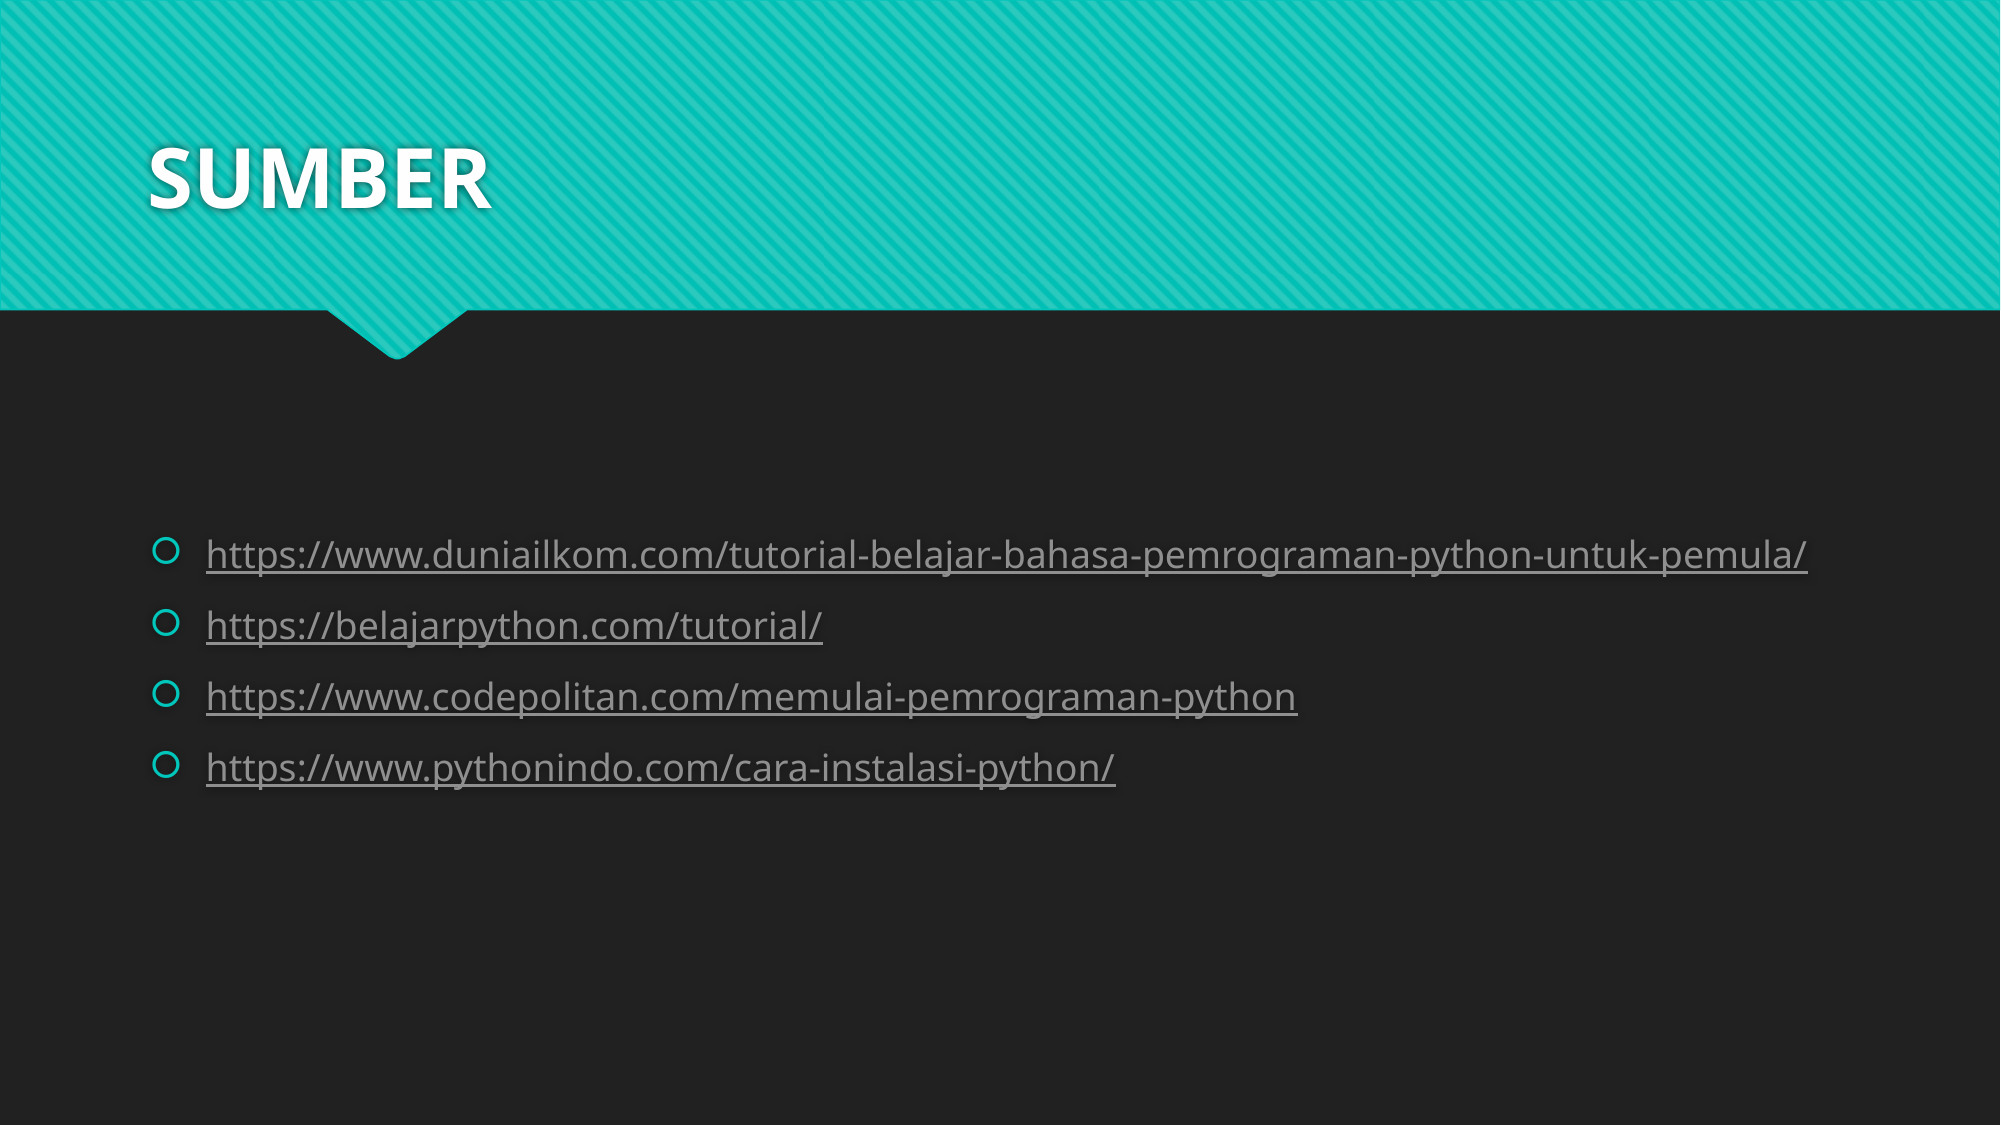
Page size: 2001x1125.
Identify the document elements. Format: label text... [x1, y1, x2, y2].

list https://www.duniailkom.com/tutorial-belajar-bahasa-pemrograman-python-untuk-pemula/ https://belajarpython.com/tutorial/ https://www.codepolitan.com/memulai-pemrograman-python https://www.pythonindo.com/cara-instalasi-python/ [134, 364, 1866, 962]
title SUMBER [132, 73, 1868, 233]
